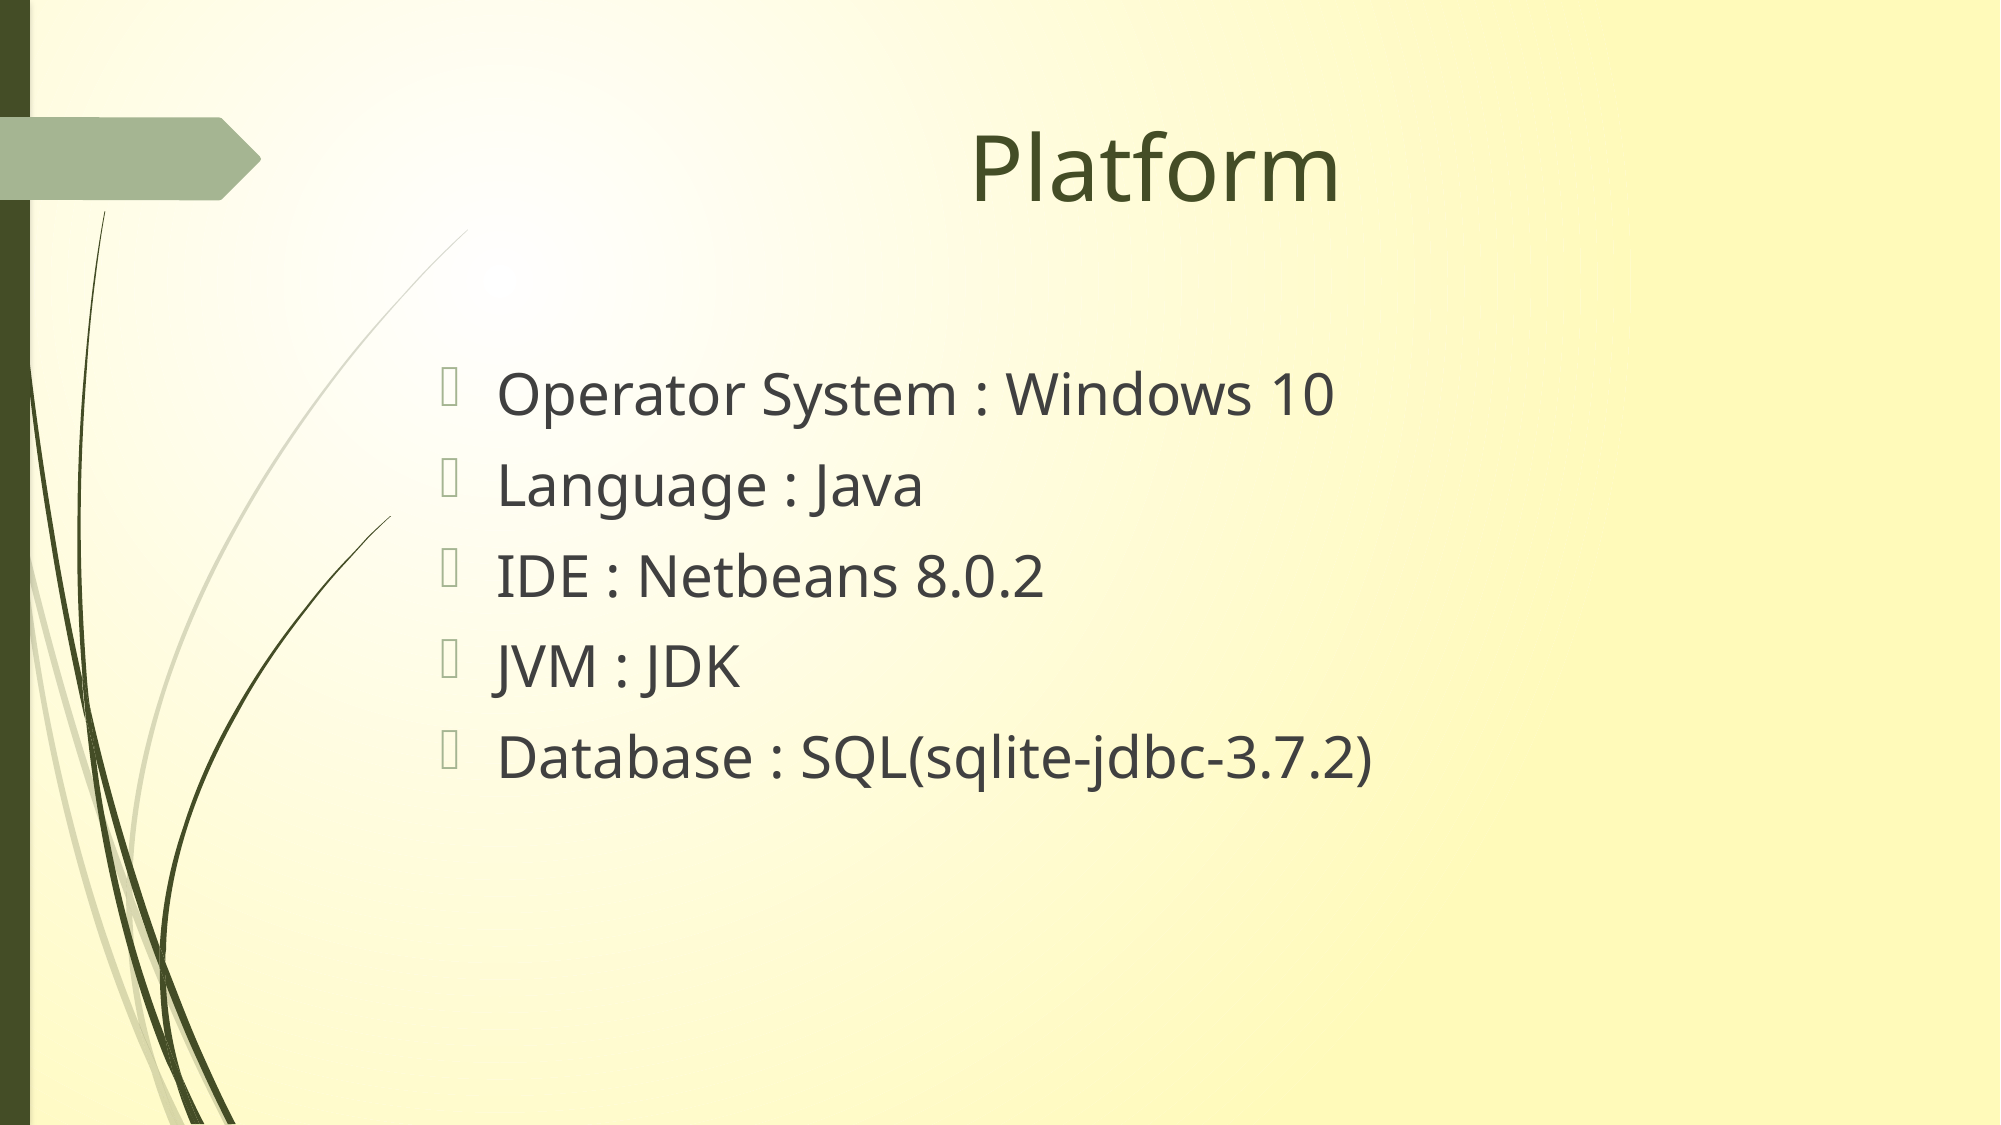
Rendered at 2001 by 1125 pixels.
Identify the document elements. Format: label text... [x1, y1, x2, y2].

title Platform [425, 102, 1888, 313]
list Operator System : Windows 10 Language : Java IDE : Netbeans 8.0.2 JVM : JDK Database : SQL(sqlite-jdbc-3.7.2) [424, 350, 1888, 970]
